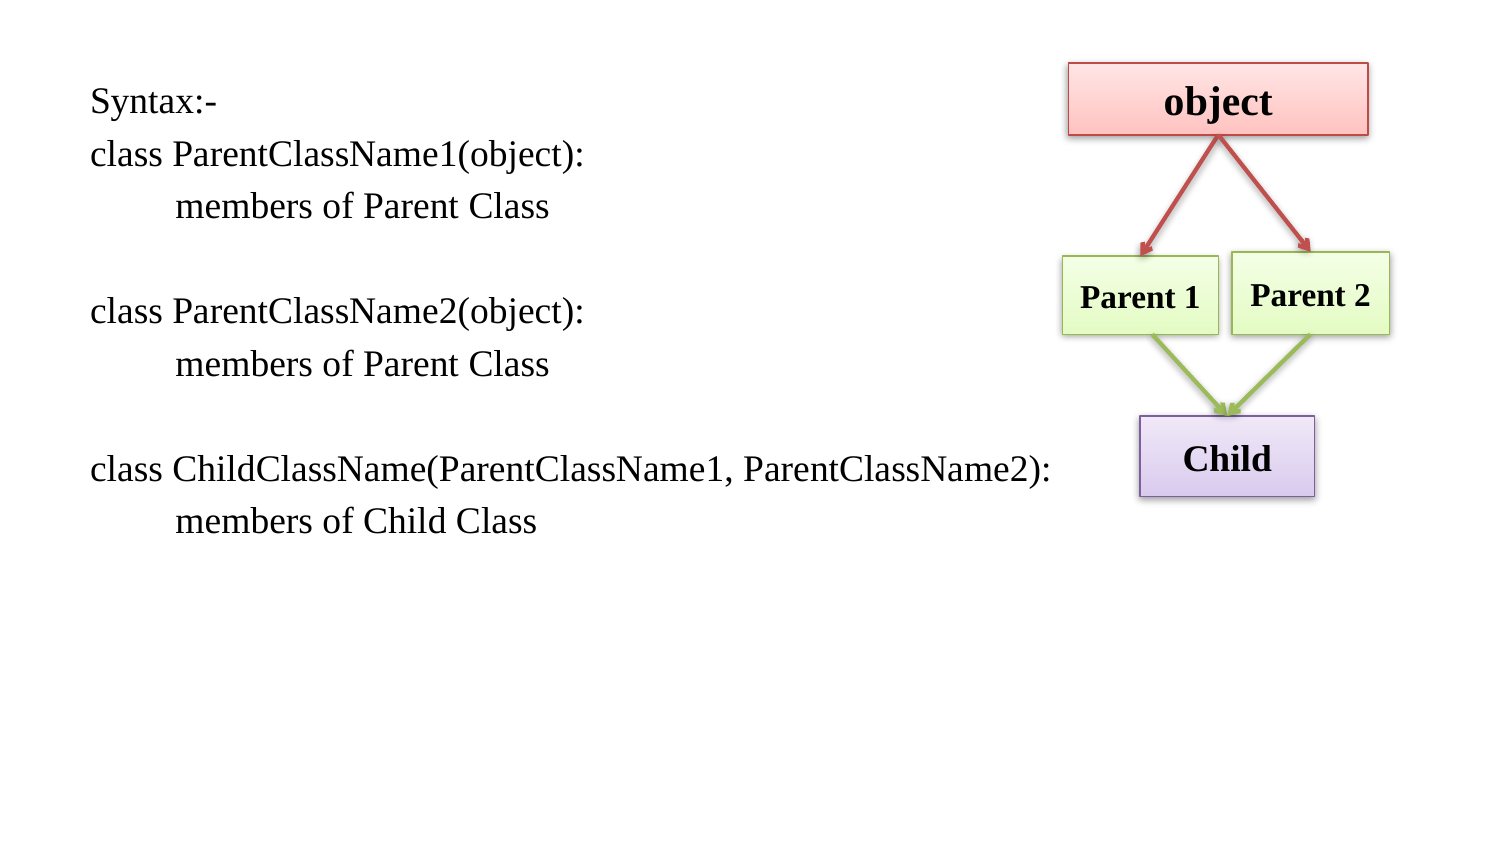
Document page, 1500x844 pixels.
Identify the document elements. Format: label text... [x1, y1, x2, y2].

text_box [1227, 334, 1311, 417]
text_box Child [1139, 415, 1315, 497]
list Syntax:- class ParentClassName1(object): members of Parent Class class ParentClassName2(object): members of Parent Class class ChildClassName(ParentClassName1, ParentClassName2): members of Child Class [75, 68, 1425, 747]
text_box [1151, 334, 1224, 417]
text_box Parent 2 [1231, 251, 1390, 335]
text_box object [1068, 62, 1369, 136]
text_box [1140, 134, 1216, 257]
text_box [1218, 134, 1311, 253]
text_box Parent 1 [1062, 255, 1219, 335]
